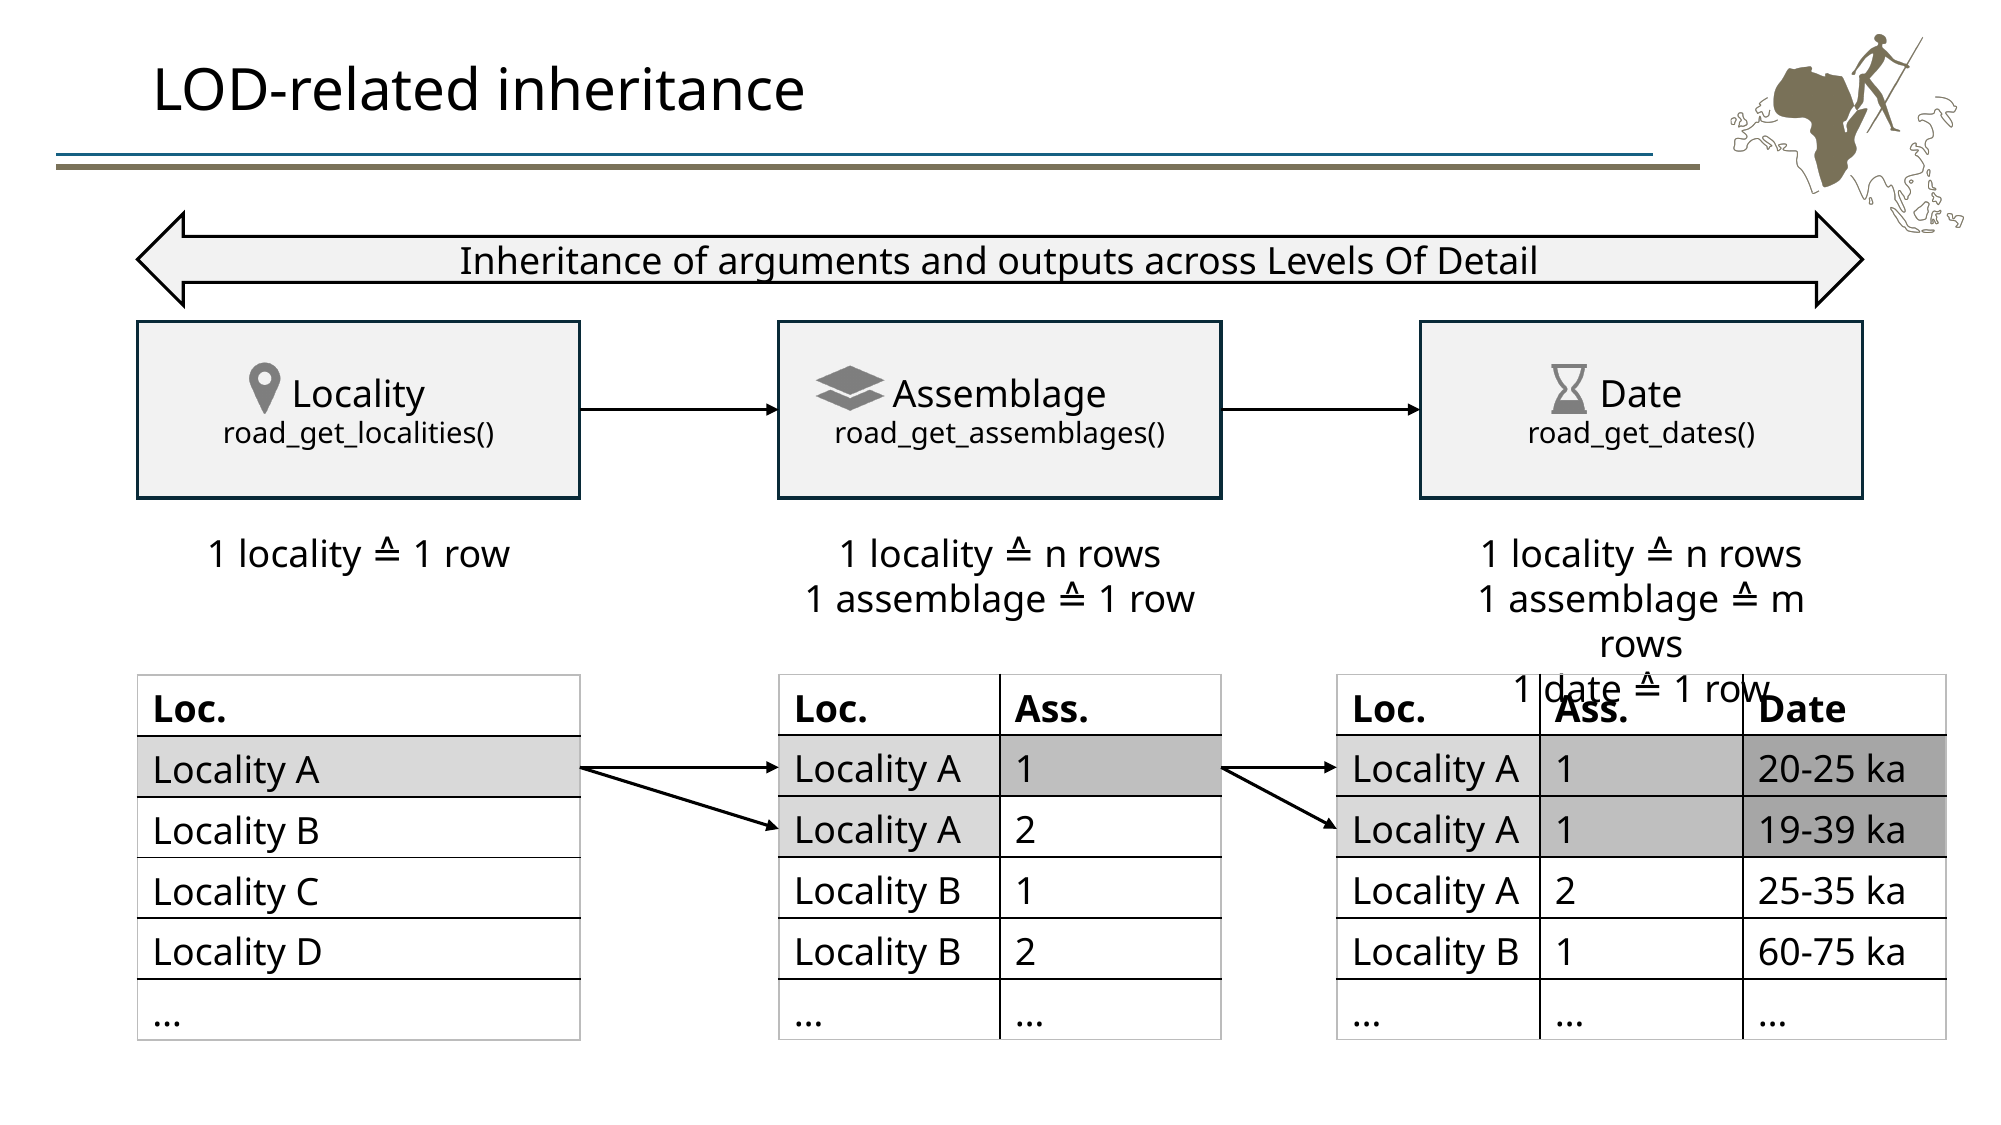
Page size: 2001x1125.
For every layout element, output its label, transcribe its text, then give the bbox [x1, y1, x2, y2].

table_cell 2 [1001, 797, 1220, 856]
table_cell 19-39 ka [1744, 797, 1945, 856]
text_box Assemblage road_get_assemblages() [777, 320, 1223, 500]
table_cell Locality A [138, 737, 579, 796]
table_cell Locality B [138, 798, 579, 857]
table_cell … [780, 980, 999, 1039]
picture [813, 352, 886, 424]
table_cell 1 [1541, 919, 1742, 978]
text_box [1220, 766, 1338, 830]
table_cell … [1541, 980, 1742, 1039]
table_cell … [138, 980, 579, 1039]
title LOD-related inheritance [137, 48, 1844, 134]
table_cell Locality A [1338, 736, 1539, 795]
text_box 1 locality ≙ n rows 1 assemblage ≙ 1 row [778, 522, 1222, 628]
table_cell Locality A [780, 797, 999, 856]
table_cell 20-25 ka [1744, 736, 1945, 795]
table_header Loc. [1338, 675, 1539, 734]
table_cell Locality A [780, 736, 999, 795]
table_cell Locality B [1338, 919, 1539, 978]
table_cell 2 [1541, 858, 1742, 917]
table_cell 25-35 ka [1744, 858, 1945, 917]
table_cell 1 [1001, 736, 1220, 795]
text_box 1 locality ≙ n rows 1 assemblage ≙ m rows 1 date ≙ 1 row [1420, 522, 1863, 674]
table_cell Locality A [1338, 797, 1539, 856]
table_cell … [1338, 980, 1539, 1039]
table_header Date [1744, 675, 1945, 734]
text_box Locality road_get_localities() [136, 320, 581, 500]
table_cell 60-75 ka [1744, 919, 1945, 978]
table_cell … [1744, 980, 1945, 1039]
table_cell 2 [1001, 919, 1220, 978]
text_box Inheritance of arguments and outputs across Levels Of Detail [135, 209, 1865, 310]
table_cell Locality B [780, 858, 999, 917]
table_cell Locality A [1338, 858, 1539, 917]
picture [228, 352, 301, 424]
table_cell 1 [1541, 797, 1742, 856]
table_cell 1 [1541, 736, 1742, 795]
table_header Loc. [780, 675, 999, 734]
table_header Loc. [138, 676, 579, 735]
table_cell Locality C [138, 858, 579, 917]
table_cell … [1001, 980, 1220, 1039]
text_box Date road_get_dates() [1419, 320, 1864, 500]
text_box 1 locality ≙ 1 row [137, 522, 580, 583]
picture [1539, 358, 1600, 419]
table_header Ass. [1001, 675, 1220, 734]
table_cell Locality D [138, 919, 579, 978]
table_cell Locality B [780, 919, 999, 978]
table_cell 1 [1001, 858, 1220, 917]
picture [1730, 34, 1971, 233]
table_header Ass. [1541, 675, 1742, 734]
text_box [579, 766, 780, 830]
